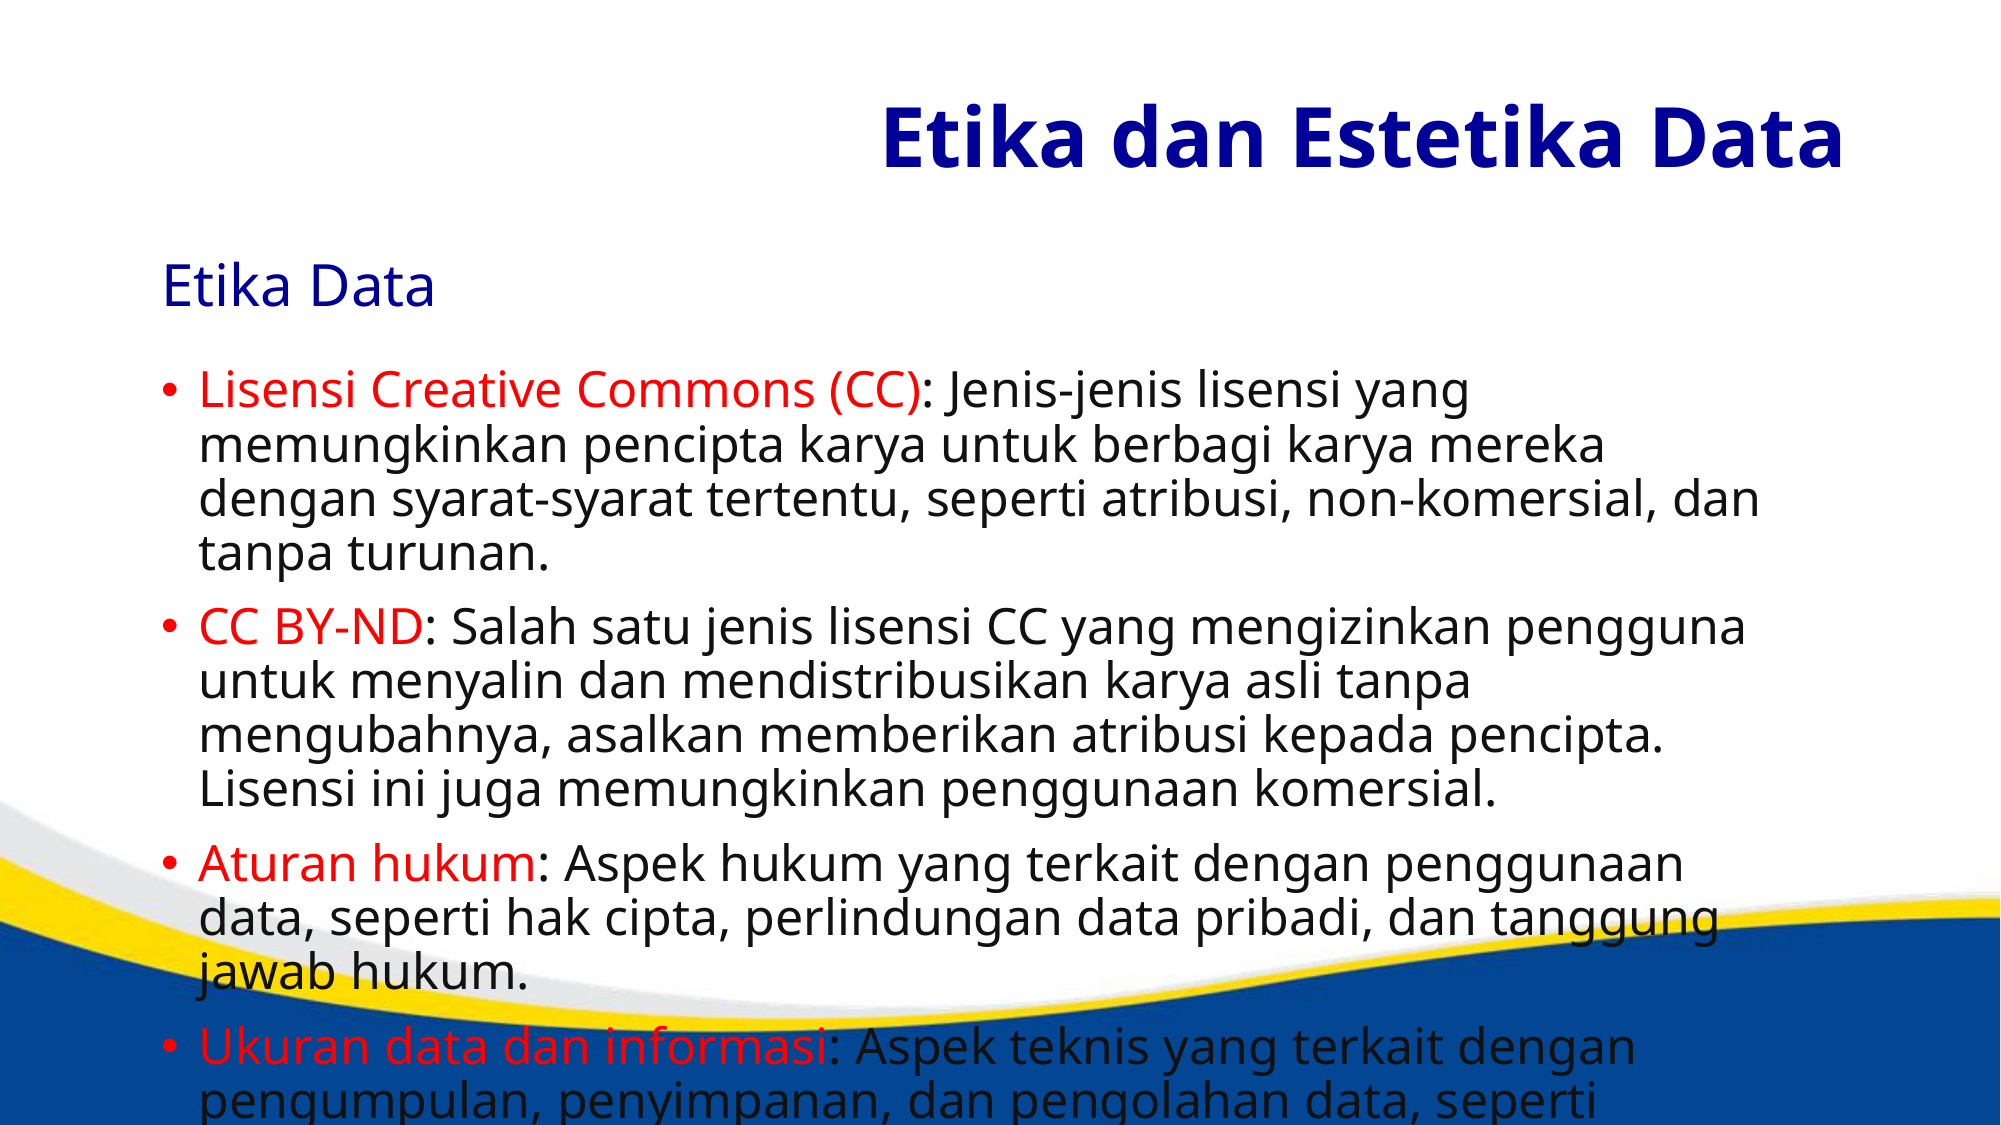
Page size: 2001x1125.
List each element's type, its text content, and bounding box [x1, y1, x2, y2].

title Etika dan Estetika Data [137, 59, 1863, 221]
picture [0, 0, 2001, 1125]
list Etika Data Lisensi Creative Commons (CC): Jenis-jenis lisensi yang memungkinkan pencipta karya untuk berbagi karya mereka dengan syarat-syarat tertentu, seperti atribusi, non-komersial, dan tanpa turunan. CC BY-ND: Salah satu jenis lisensi CC yang mengizinkan pengguna untuk menyalin dan mendistribusikan karya asli tanpa mengubahnya, asalkan memberikan atribusi kepada pencipta. Lisensi ini juga memungkinkan penggunaan komersial. Aturan hukum: Aspek hukum yang terkait dengan penggunaan data, seperti hak cipta, perlindungan data pribadi, dan tanggung jawab hukum. Ukuran data dan informasi: Aspek teknis yang terkait dengan pengumpulan, penyimpanan, dan pengolahan data, seperti volume, kecepatan, dan keragaman data. [146, 248, 1805, 1014]
